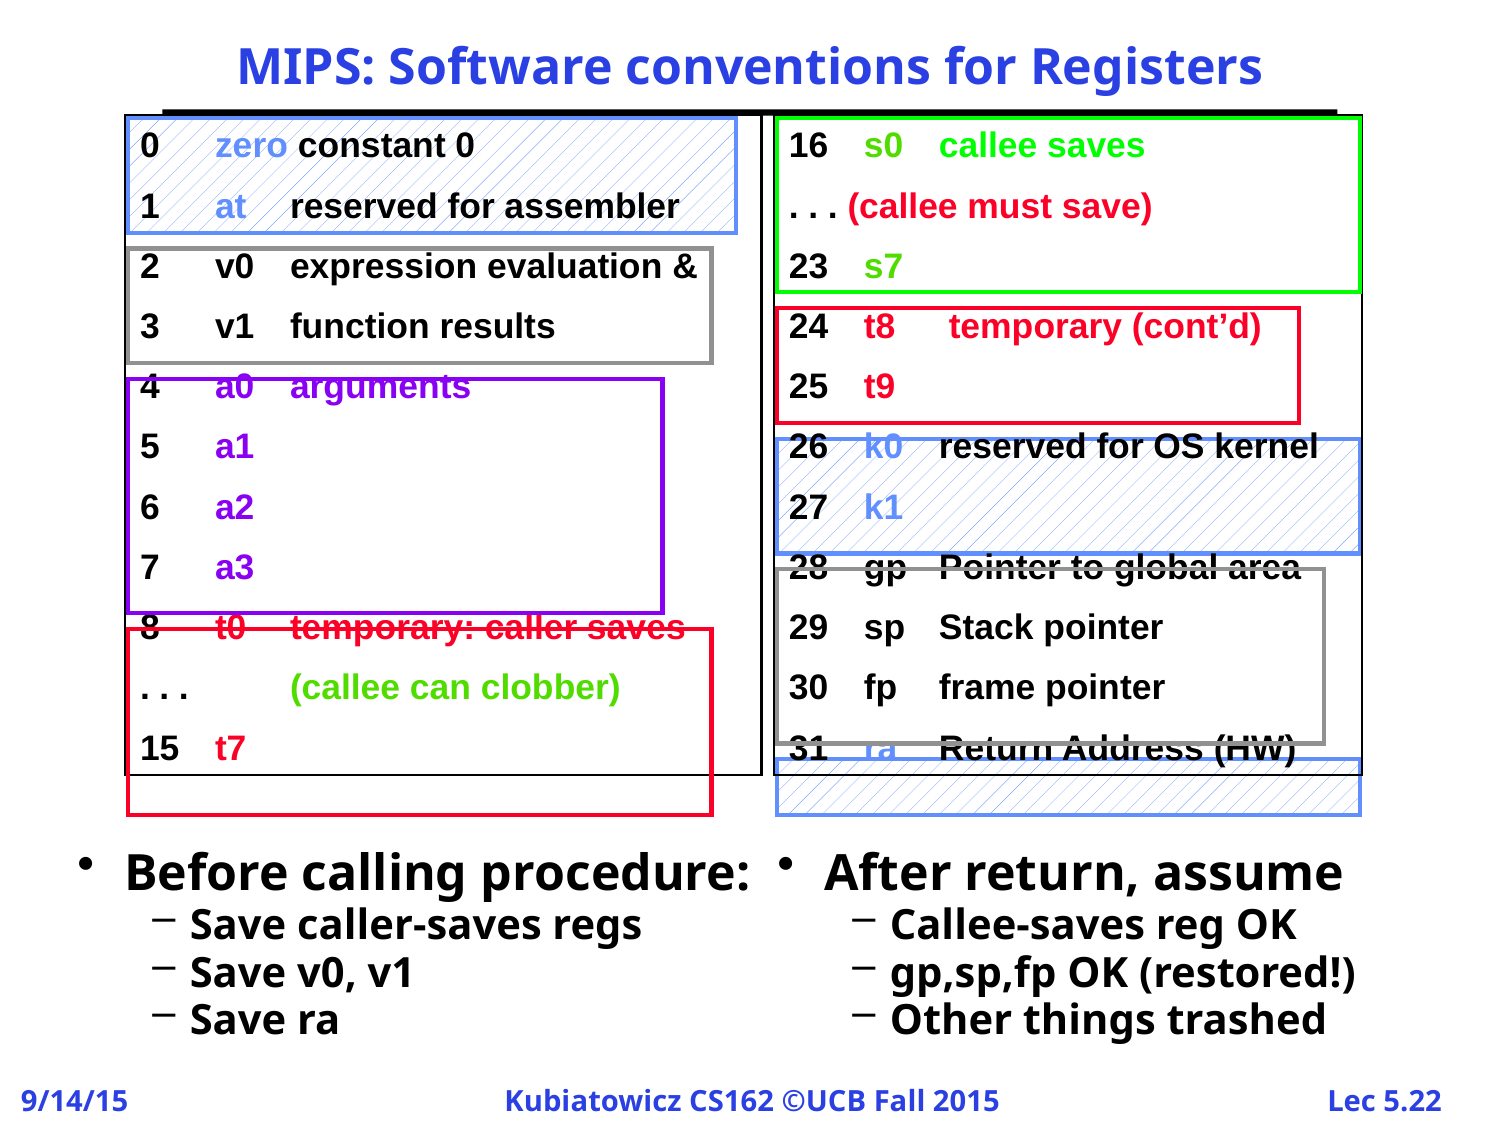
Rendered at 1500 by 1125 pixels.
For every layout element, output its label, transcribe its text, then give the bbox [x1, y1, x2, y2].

list After return, assume Callee-saves reg OK gp,sp,fp OK (restored!) Other things trashed [762, 849, 1400, 1063]
list Before calling procedure: Save caller-saves regs Save v0, v1 Save ra [62, 849, 775, 1088]
title MIPS: Software conventions for Registers [221, 37, 1279, 113]
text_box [124, 114, 1363, 816]
